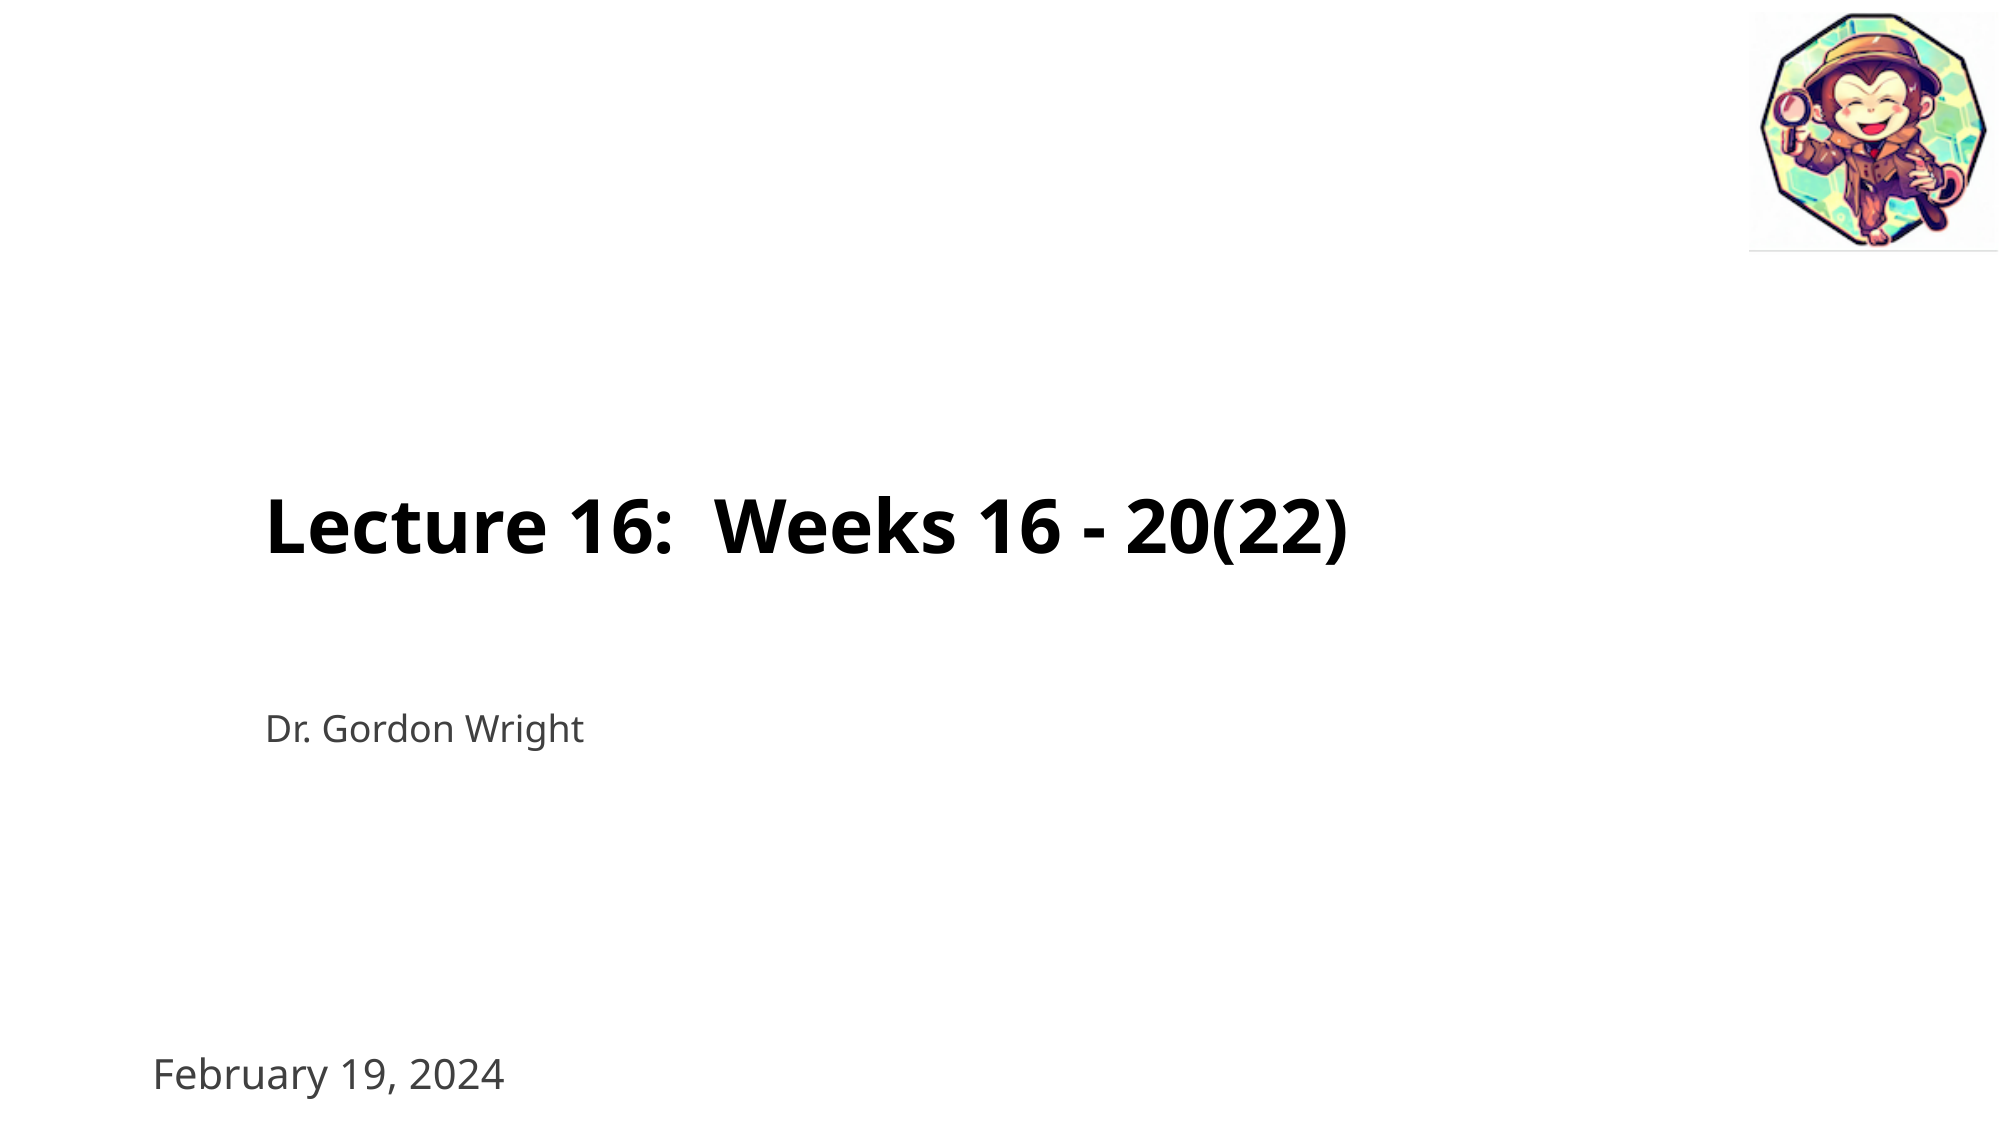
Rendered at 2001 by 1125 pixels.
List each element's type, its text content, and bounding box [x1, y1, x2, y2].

subtitle Dr. Gordon Wright [249, 592, 1750, 863]
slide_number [137, 1042, 588, 1103]
title Lecture 16: Weeks 16 - 20(22) [249, 184, 1750, 578]
picture [1749, 12, 2000, 263]
